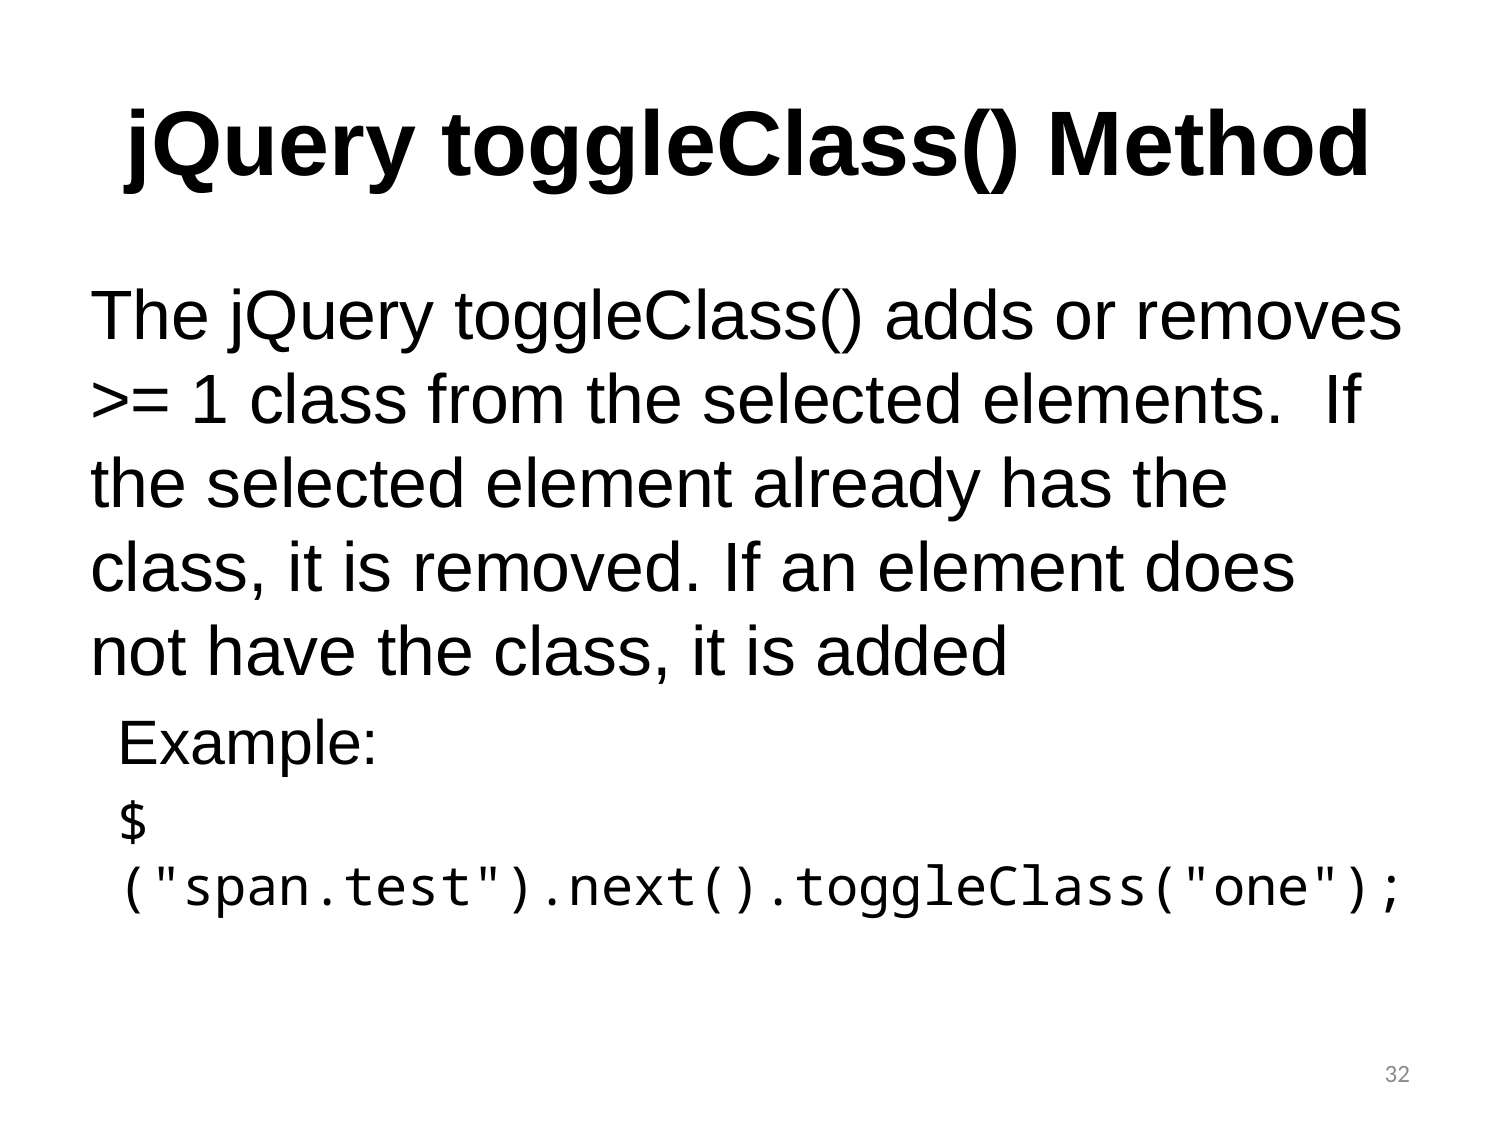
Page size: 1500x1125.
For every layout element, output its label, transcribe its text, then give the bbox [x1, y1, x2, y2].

title jQuery toggleClass() Method [75, 45, 1425, 233]
slide_number 32 [1074, 1042, 1425, 1103]
list The jQuery toggleClass() adds or removes >= 1 class from the selected elements. If the selected element already has the class, it is removed. If an element does not have the class, it is added Example: $("span.test").next().toggleClass("one"); [75, 262, 1425, 1005]
